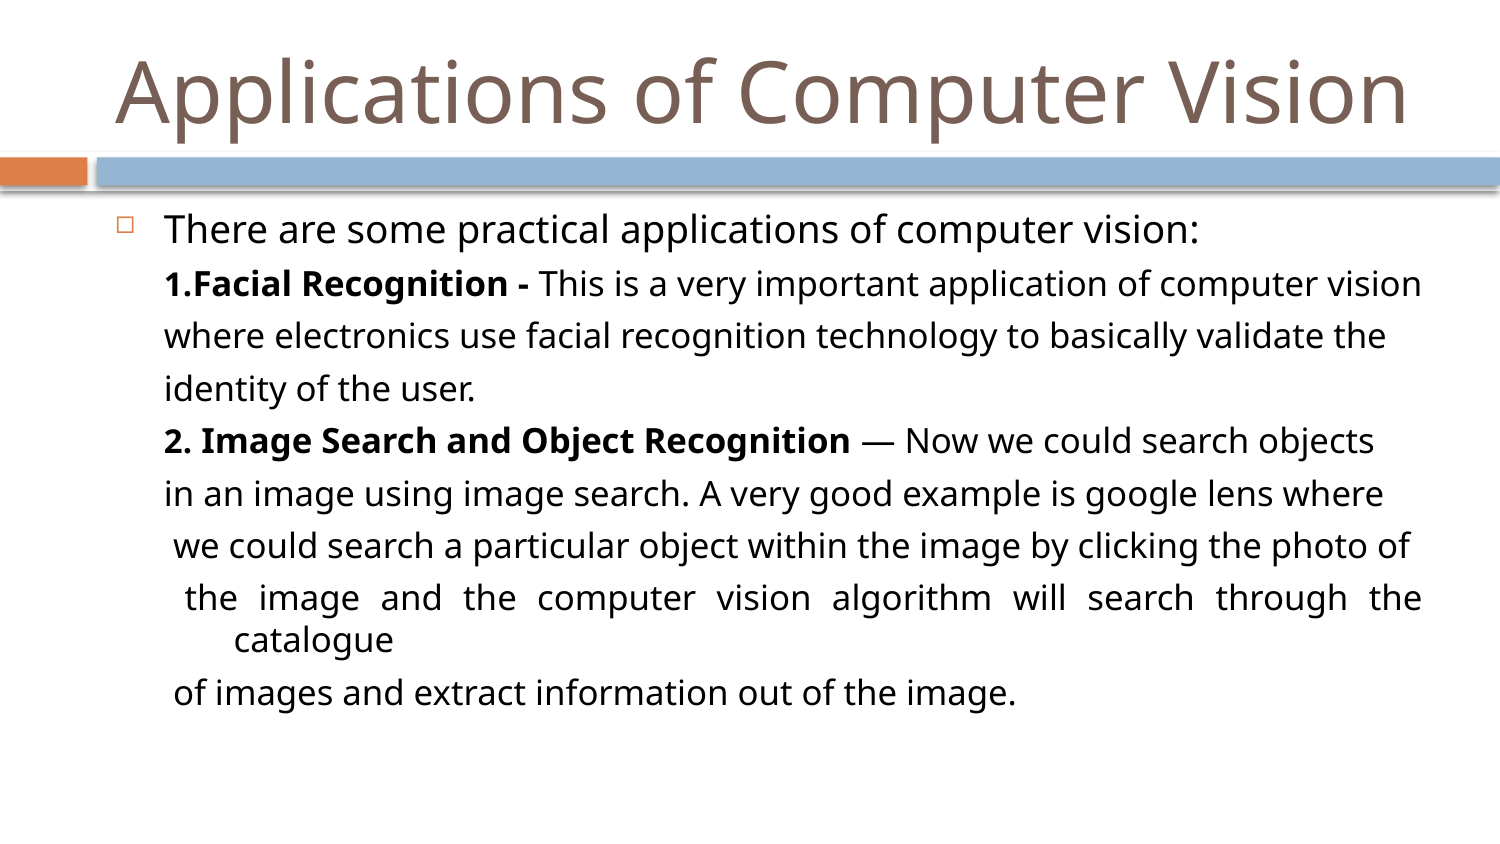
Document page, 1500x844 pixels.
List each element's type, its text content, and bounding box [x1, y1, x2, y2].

list There are some practical applications of computer vision: 1.Facial Recognition - This is a very important application of computer vision where electronics use facial recognition technology to basically validate the identity of the user. 2. Image Search and Object Recognition — Now we could search objects in an image using image search. A very good example is google lens where we could search a particular object within the image by clicking the photo of the image and the computer vision algorithm will search through the catalogue of images and extract information out of the image. [100, 196, 1438, 750]
title Applications of Computer Vision [100, 28, 1438, 150]
